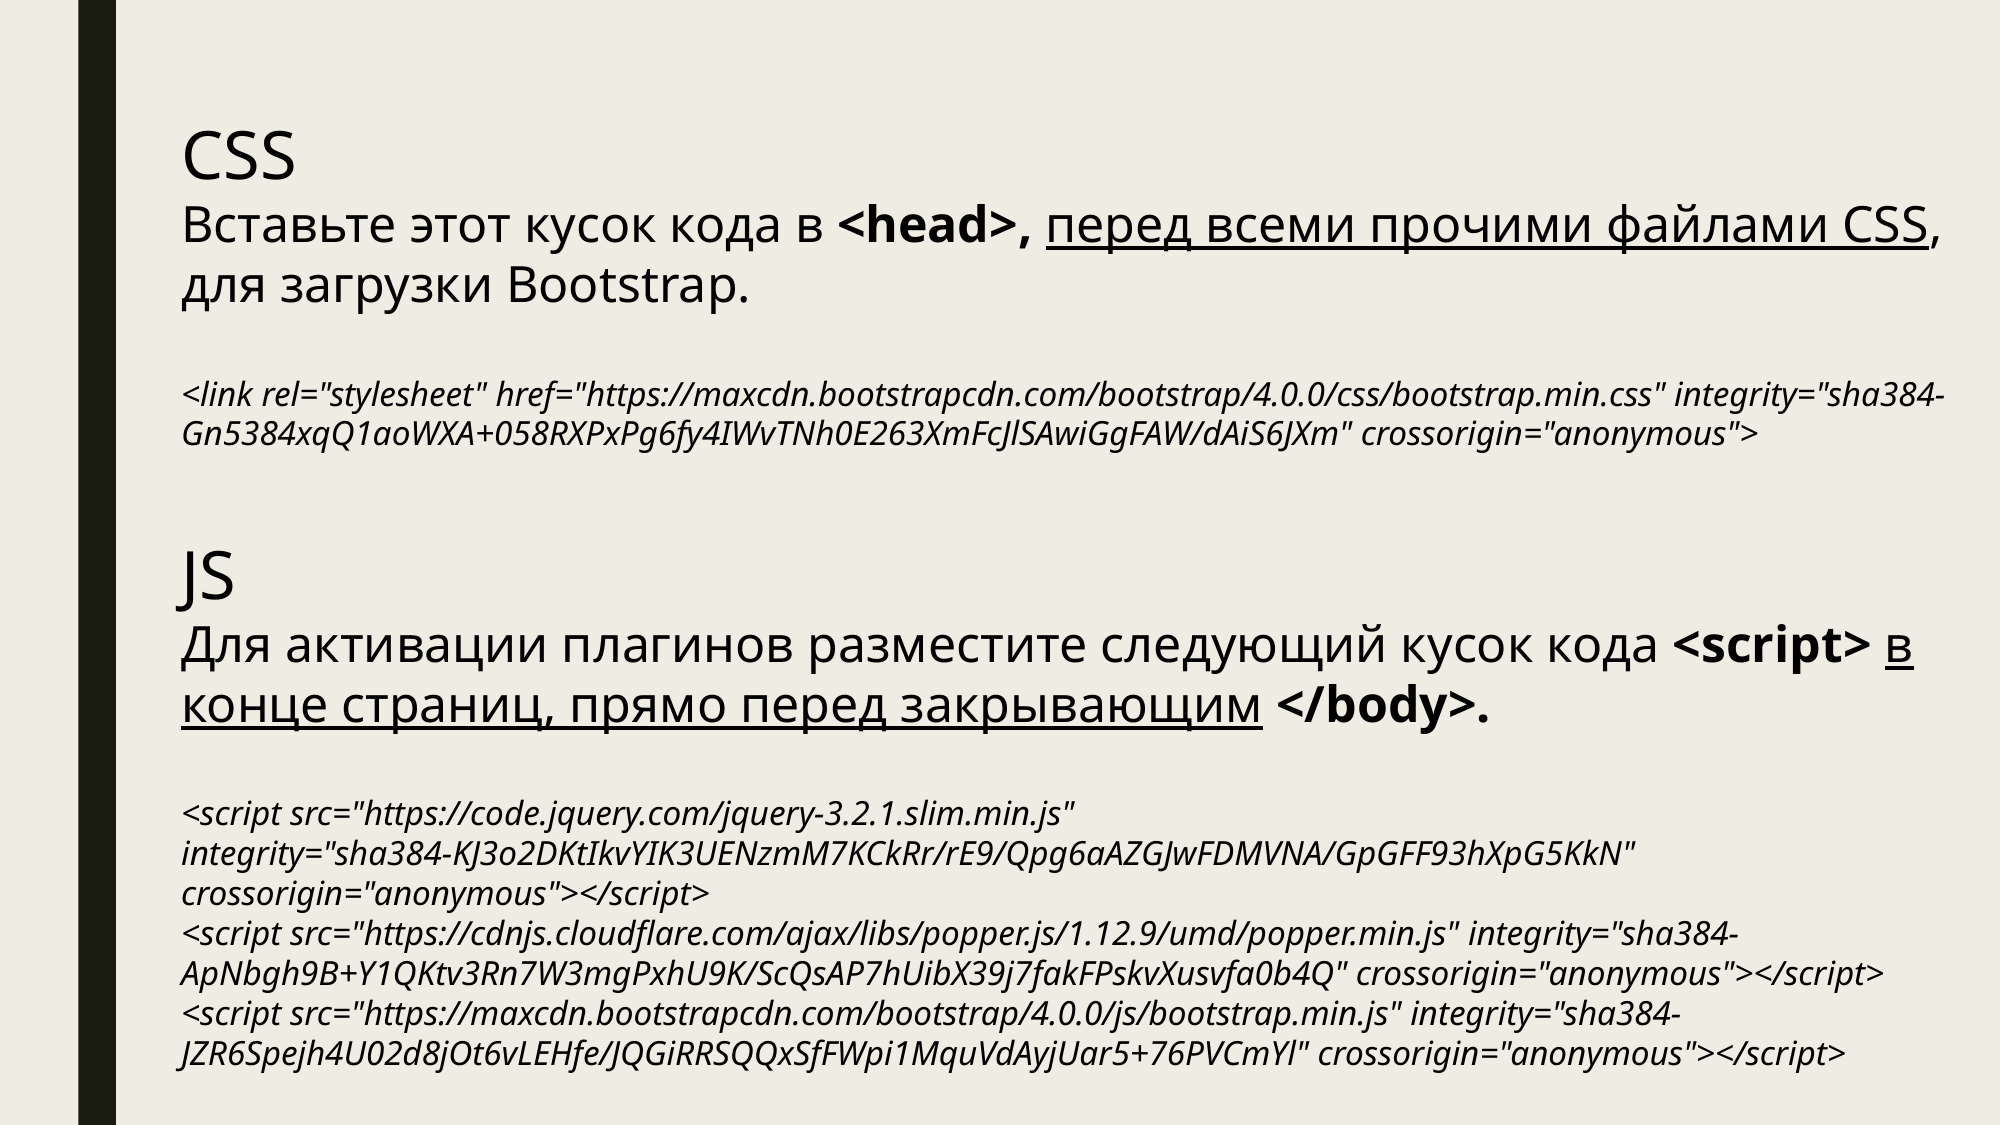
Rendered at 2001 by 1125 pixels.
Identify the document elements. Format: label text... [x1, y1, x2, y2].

text_box CSS Вставьте этот кусок кода в <head>, перед всеми прочими файлами CSS, для загрузки Bootstrap. <link rel="stylesheet" href="https://maxcdn.bootstrapcdn.com/bootstrap/4.0.0/css/bootstrap.min.css" integrity="sha384-Gn5384xqQ1aoWXA+058RXPxPg6fy4IWvTNh0E263XmFcJlSAwiGgFAW/dAiS6JXm" crossorigin="anonymous"> JS Для активации плагинов разместите следующий кусок кода <script> в конце страниц, прямо перед закрывающим </body>. <script src="https://code.jquery.com/jquery-3.2.1.slim.min.js" integrity="sha384-KJ3o2DKtIkvYIK3UENzmM7KCkRr/rE9/Qpg6aAZGJwFDMVNA/GpGFF93hXpG5KkN" crossorigin="anonymous"></script> <script src="https://cdnjs.cloudflare.com/ajax/libs/popper.js/1.12.9/umd/popper.min.js" integrity="sha384-ApNbgh9B+Y1QKtv3Rn7W3mgPxhU9K/ScQsAP7hUibX39j7fakFPskvXusvfa0b4Q" crossorigin="anonymous"></script> <script src="https://maxcdn.bootstrapcdn.com/bootstrap/4.0.0/js/bootstrap.min.js" integrity="sha384-JZR6Spejh4U02d8jOt6vLEHfe/JQGiRRSQQxSfFWpi1MquVdAyjUar5+76PVCmYl" crossorigin="anonymous"></script> [166, 105, 1974, 1080]
